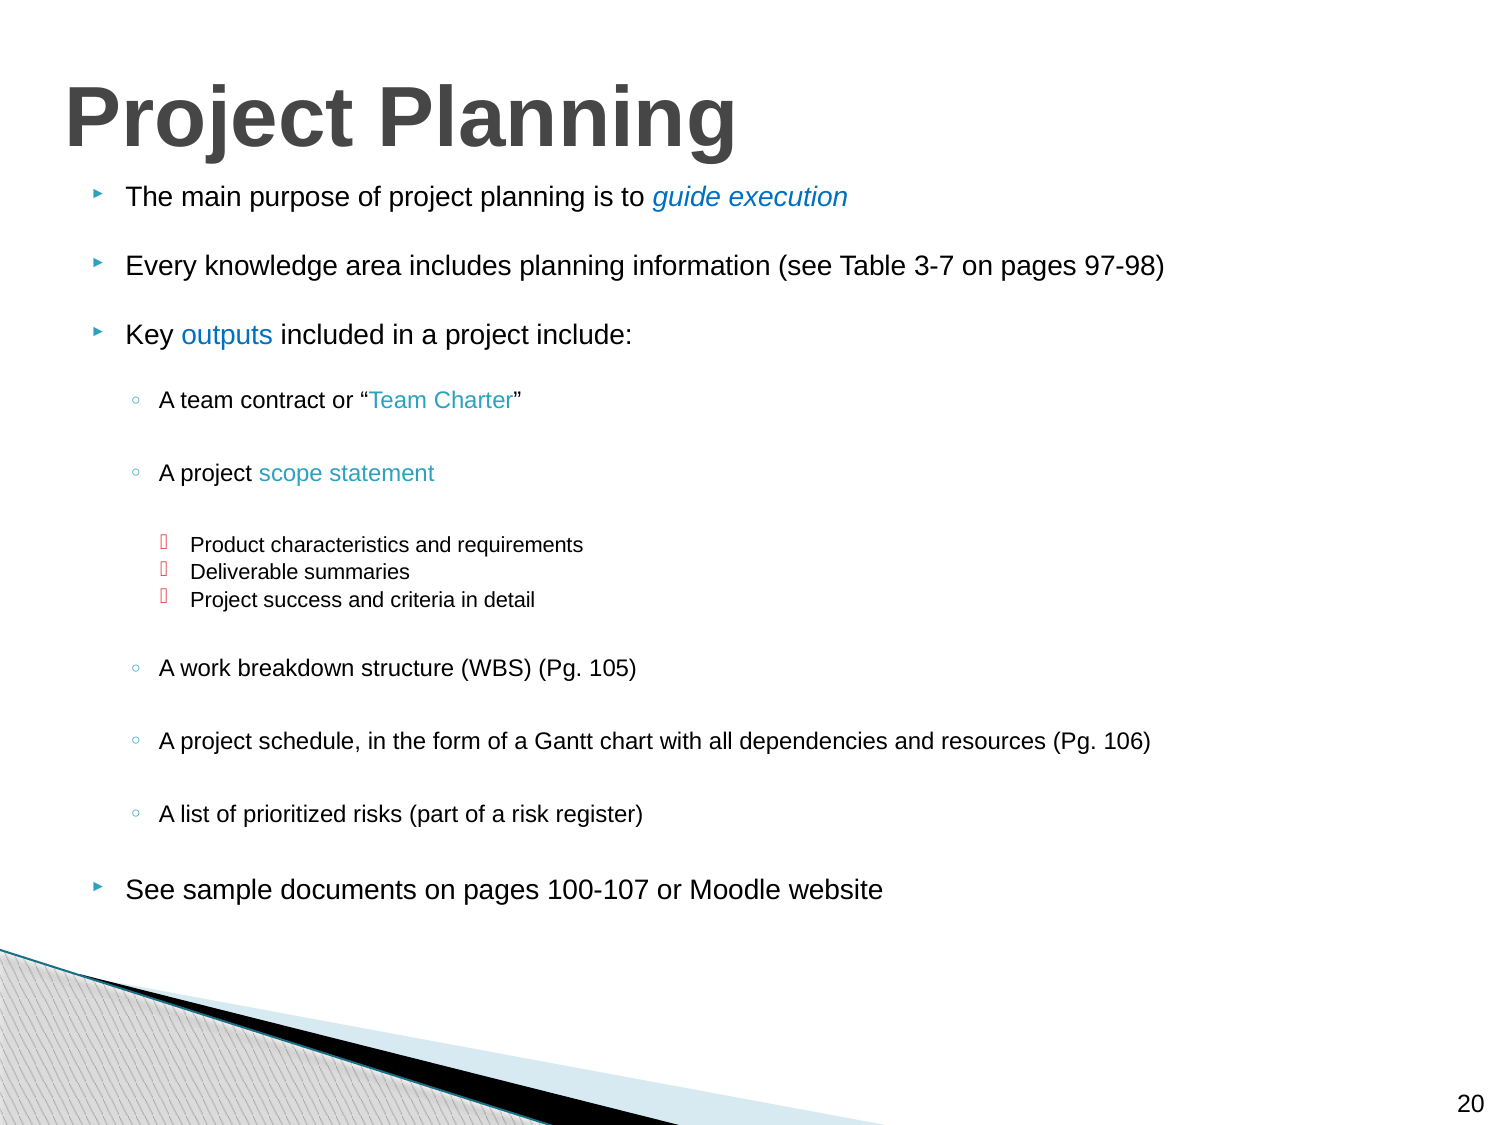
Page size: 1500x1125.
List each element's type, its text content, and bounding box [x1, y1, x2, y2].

title Project Planning [50, 37, 1450, 188]
list The main purpose of project planning is to guide execution Every knowledge area includes planning information (see Table 3-7 on pages 97-98) Key outputs included in a project include: A team contract or “Team Charter” A project scope statement Product characteristics and requirements Deliverable summaries Project success and criteria in detail A work breakdown structure (WBS) (Pg. 105) A project schedule, in the form of a Gantt chart with all dependencies and resources (Pg. 106) A list of prioritized risks (part of a risk register) See sample documents on pages 100-107 or Moodle website [62, 188, 1450, 925]
slide_number 20 [1408, 1065, 1500, 1125]
